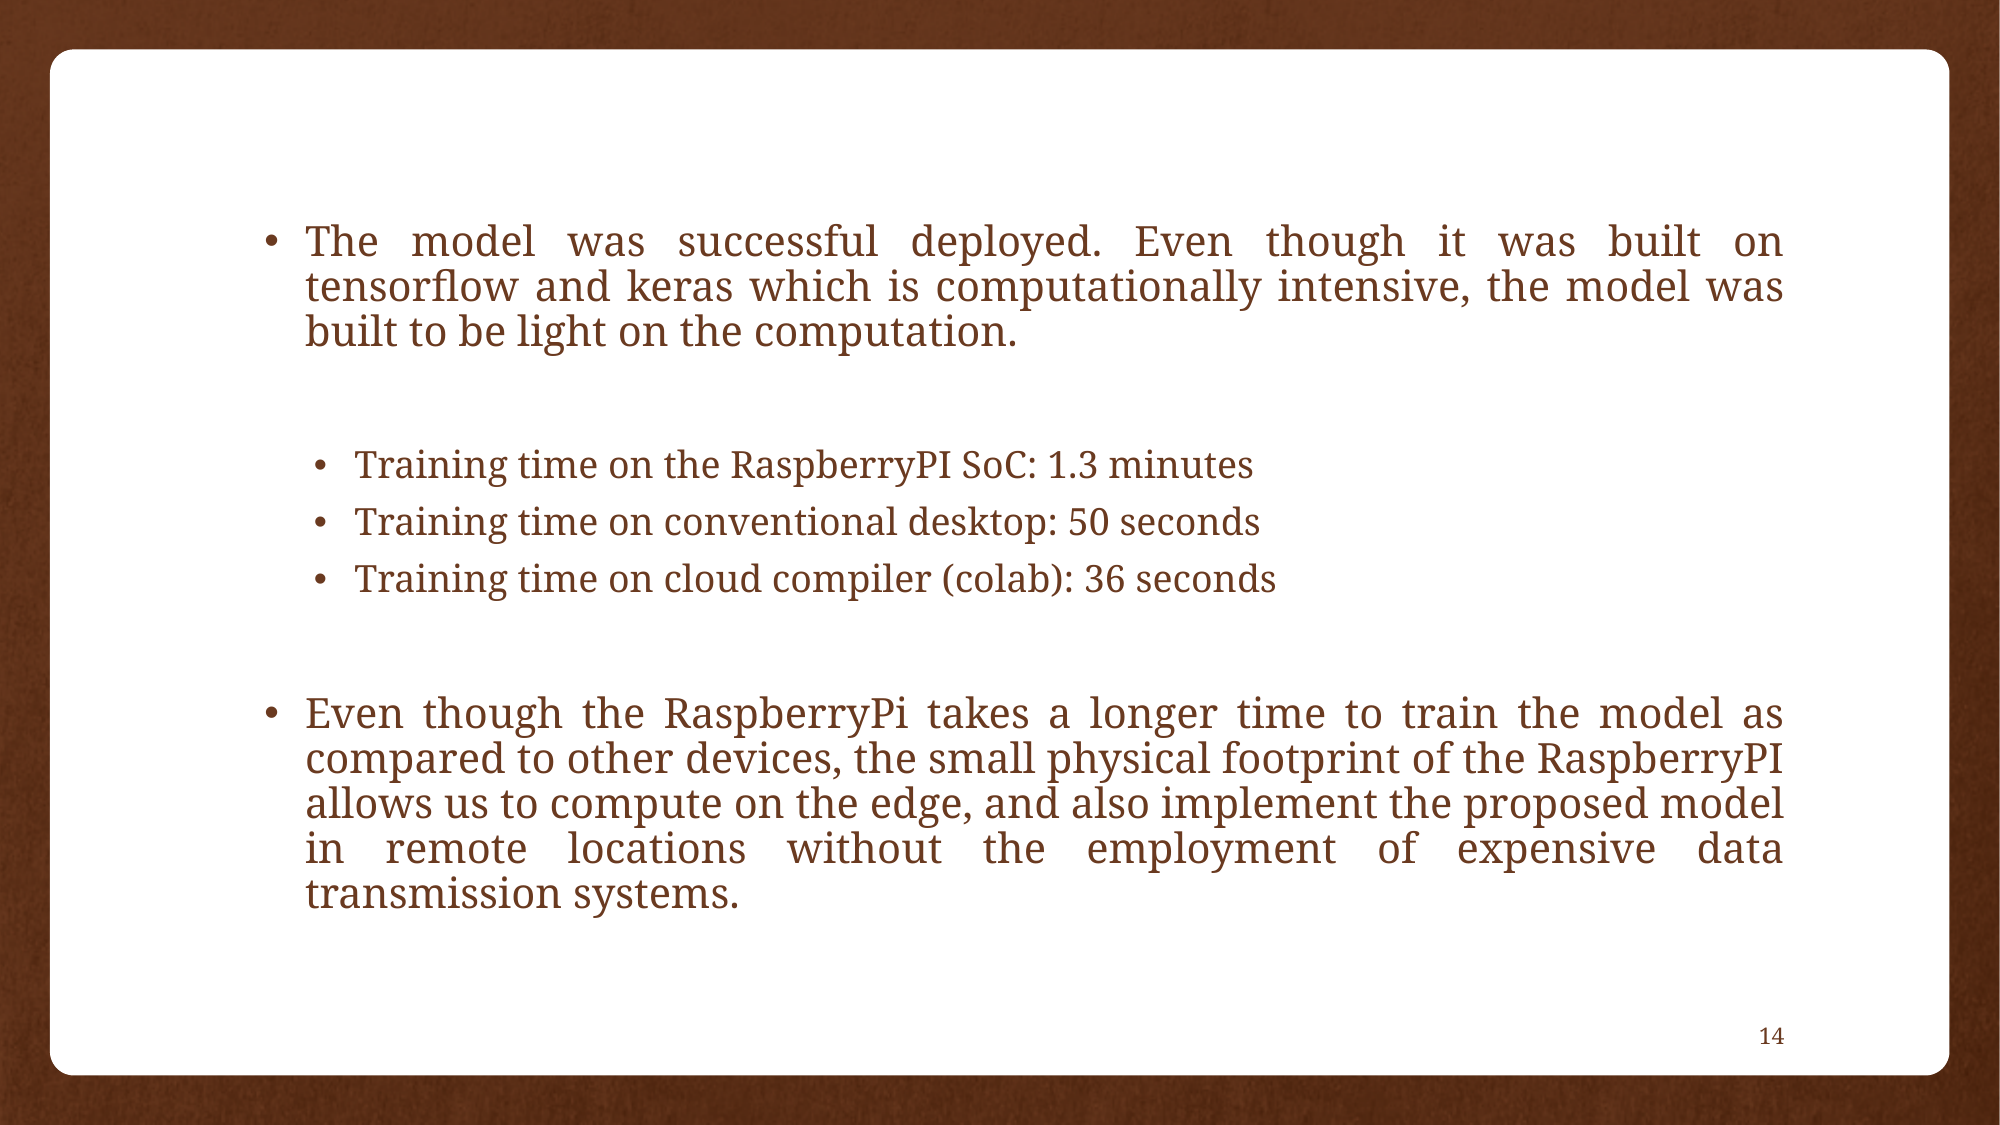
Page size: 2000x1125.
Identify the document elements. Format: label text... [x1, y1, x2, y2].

list The model was successful deployed. Even though it was built on tensorflow and keras which is computationally intensive, the model was built to be light on the computation. Training time on the RaspberryPI SoC: 1.3 minutes Training time on conventional desktop: 50 seconds Training time on cloud compiler (colab): 36 seconds Even though the RaspberryPi takes a longer time to train the model as compared to other devices, the small physical footprint of the RaspberryPI allows us to compute on the edge, and also implement the proposed model in remote locations without the employment of expensive data transmission systems. [199, 212, 1800, 967]
slide_number 14 [1682, 1012, 1800, 1063]
